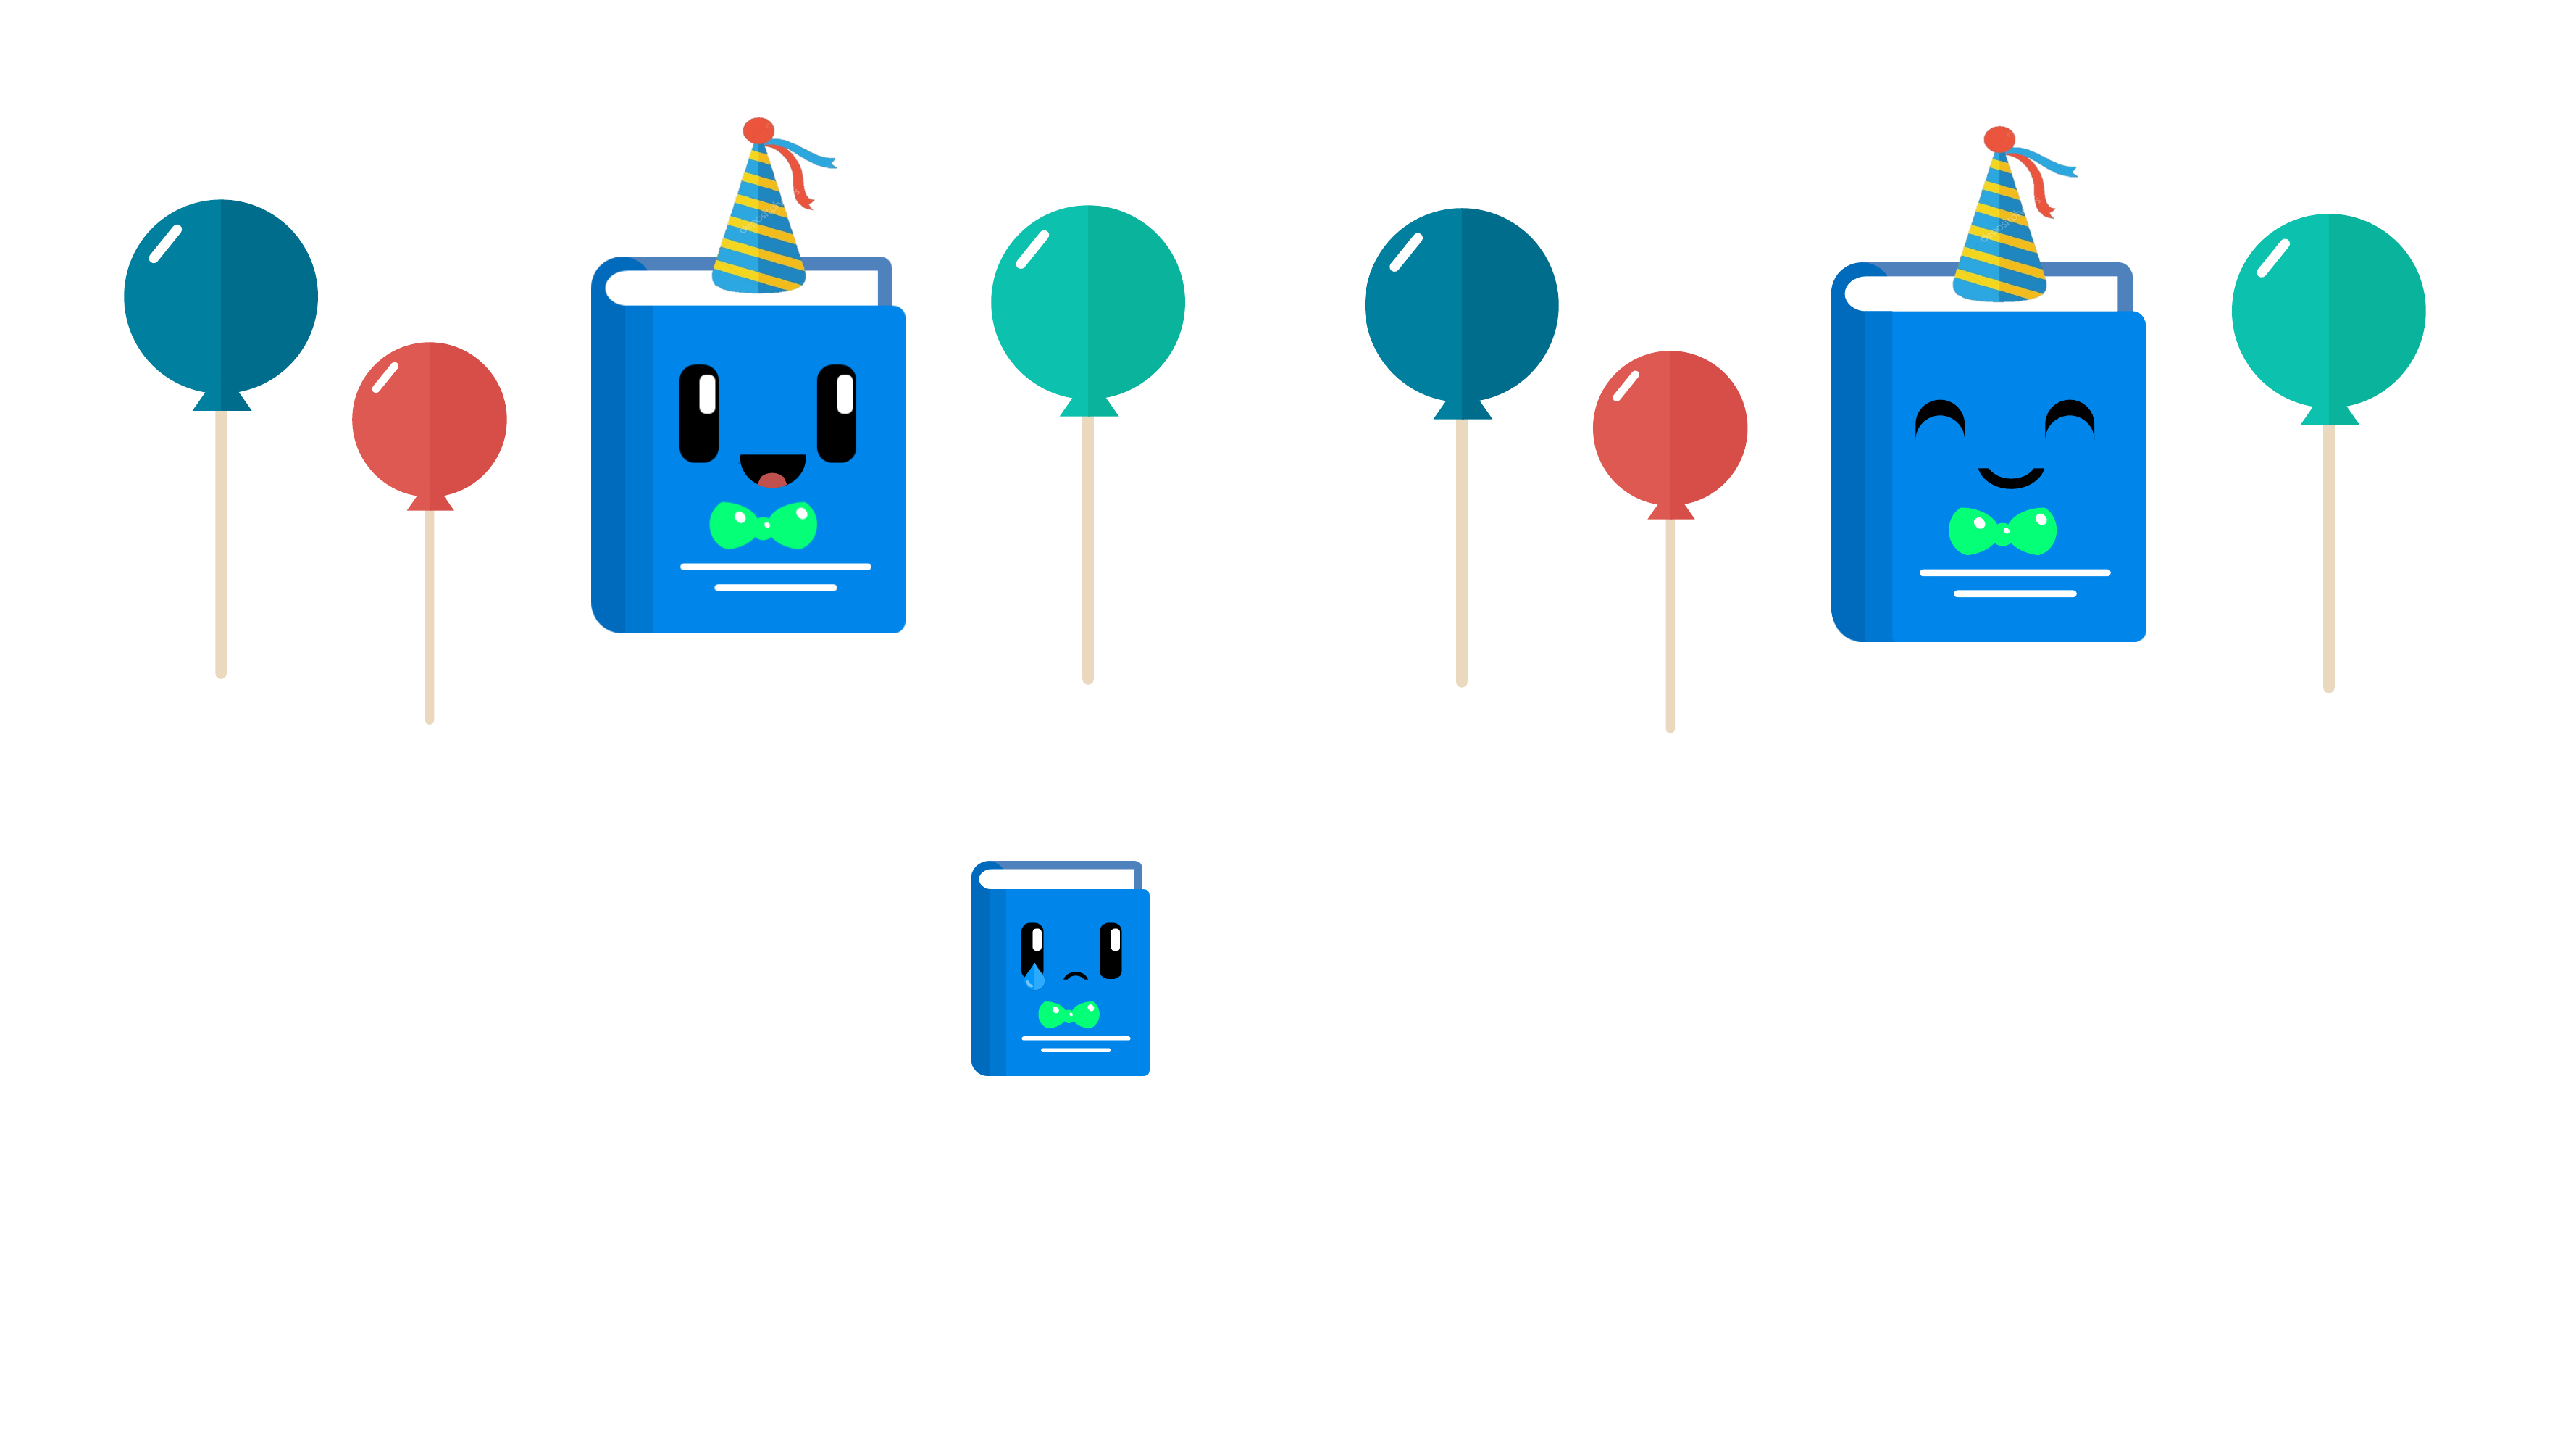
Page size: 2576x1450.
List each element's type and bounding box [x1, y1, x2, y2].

text_box [1364, 99, 2426, 733]
text_box [123, 91, 1186, 725]
text_box [971, 861, 1150, 1076]
